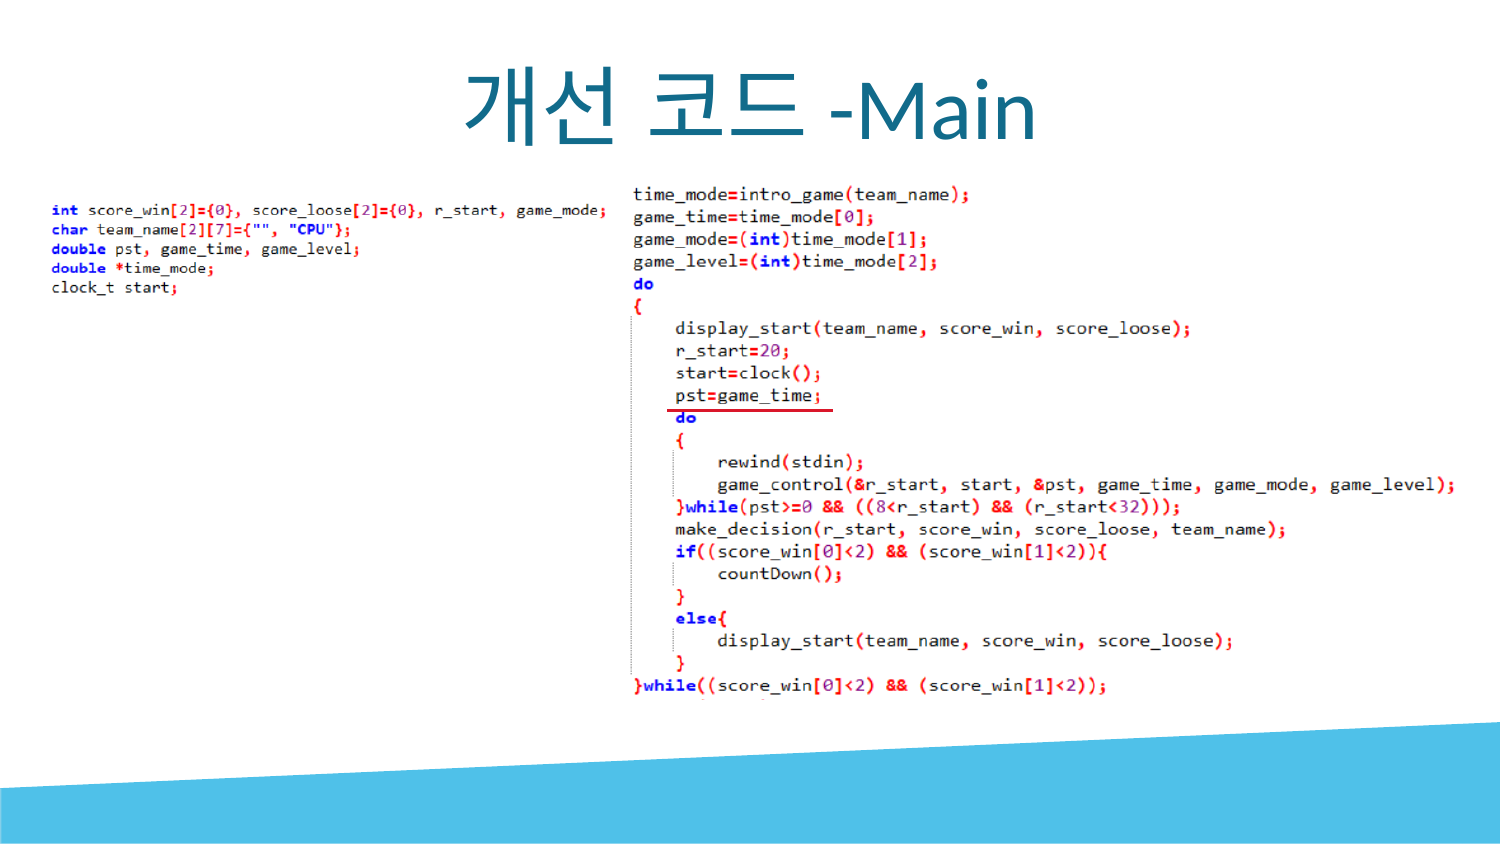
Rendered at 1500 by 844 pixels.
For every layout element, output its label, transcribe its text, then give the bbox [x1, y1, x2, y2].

title 개선 코드-Main [75, 33, 1425, 175]
picture [0, 0, 1500, 788]
